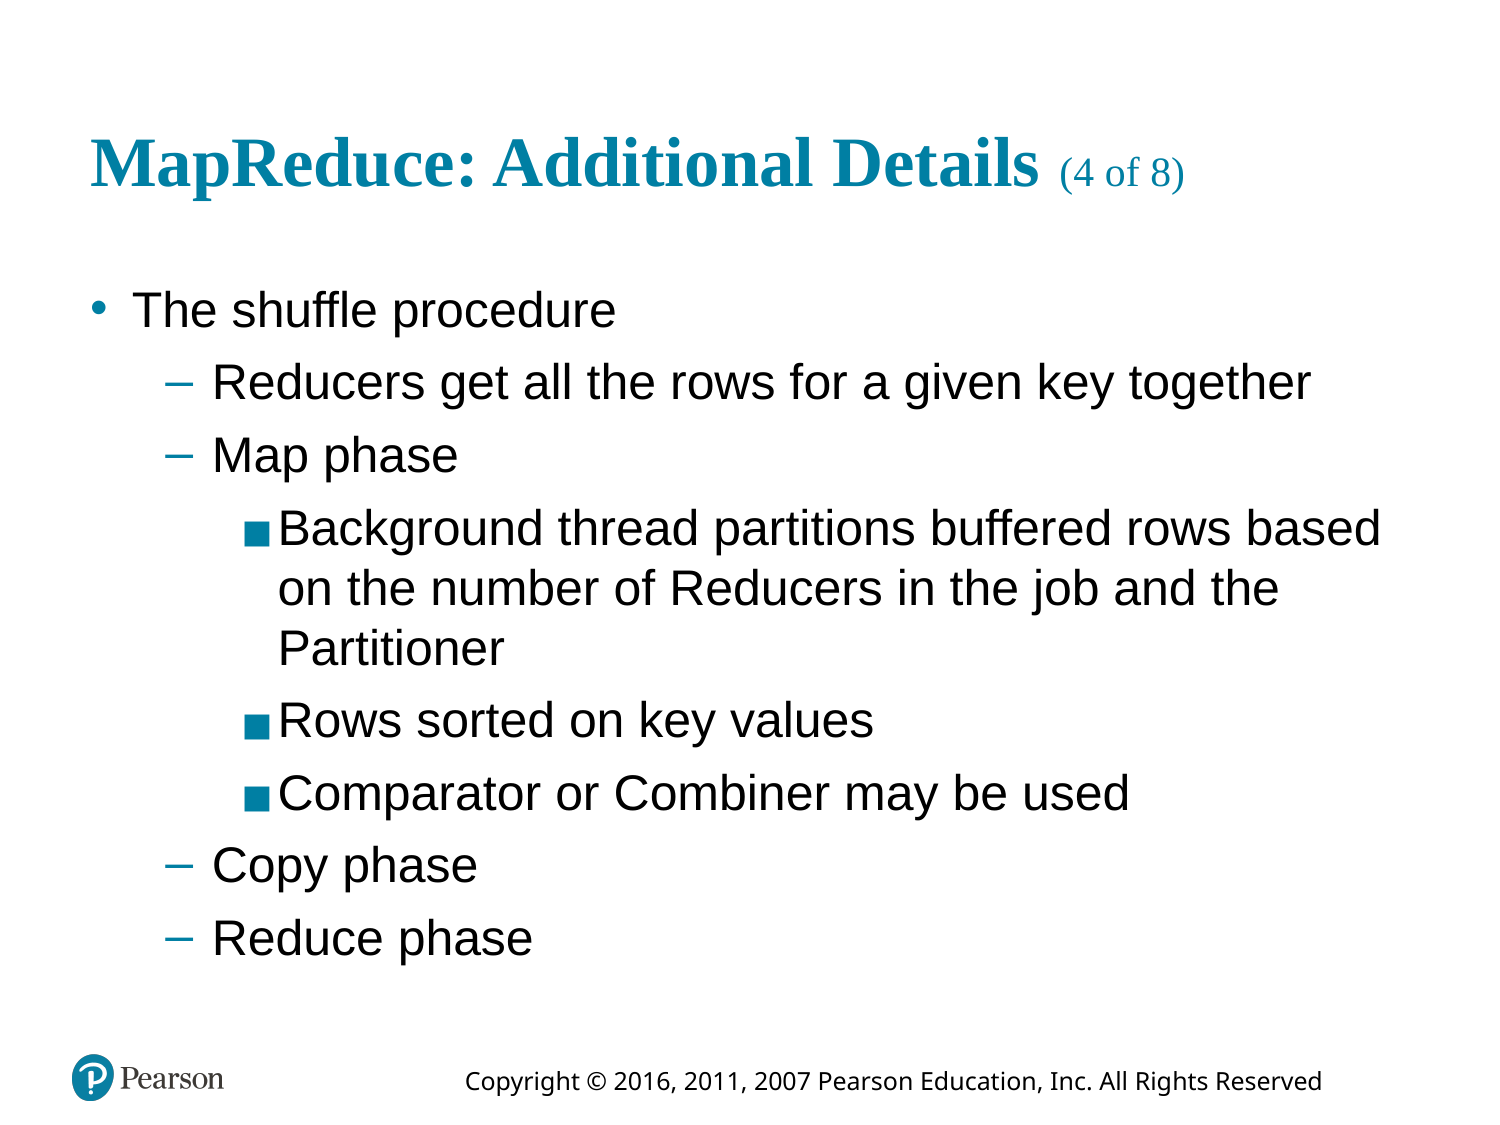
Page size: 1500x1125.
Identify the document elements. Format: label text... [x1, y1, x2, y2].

picture [98, 1054, 224, 1101]
picture [72, 1087, 83, 1101]
list The shuffle procedure Reducers get all the rows for a given key together Map phase Background thread partitions buffered rows based on the number of Reducers in the job and the Partitioner Rows sorted on key values Comparator or Combiner may be used Copy phase Reduce phase [75, 262, 1425, 1005]
title MapReduce: Additional Details (4 of 8) [75, 35, 1425, 216]
picture [80, 1063, 106, 1088]
picture [72, 1054, 88, 1070]
